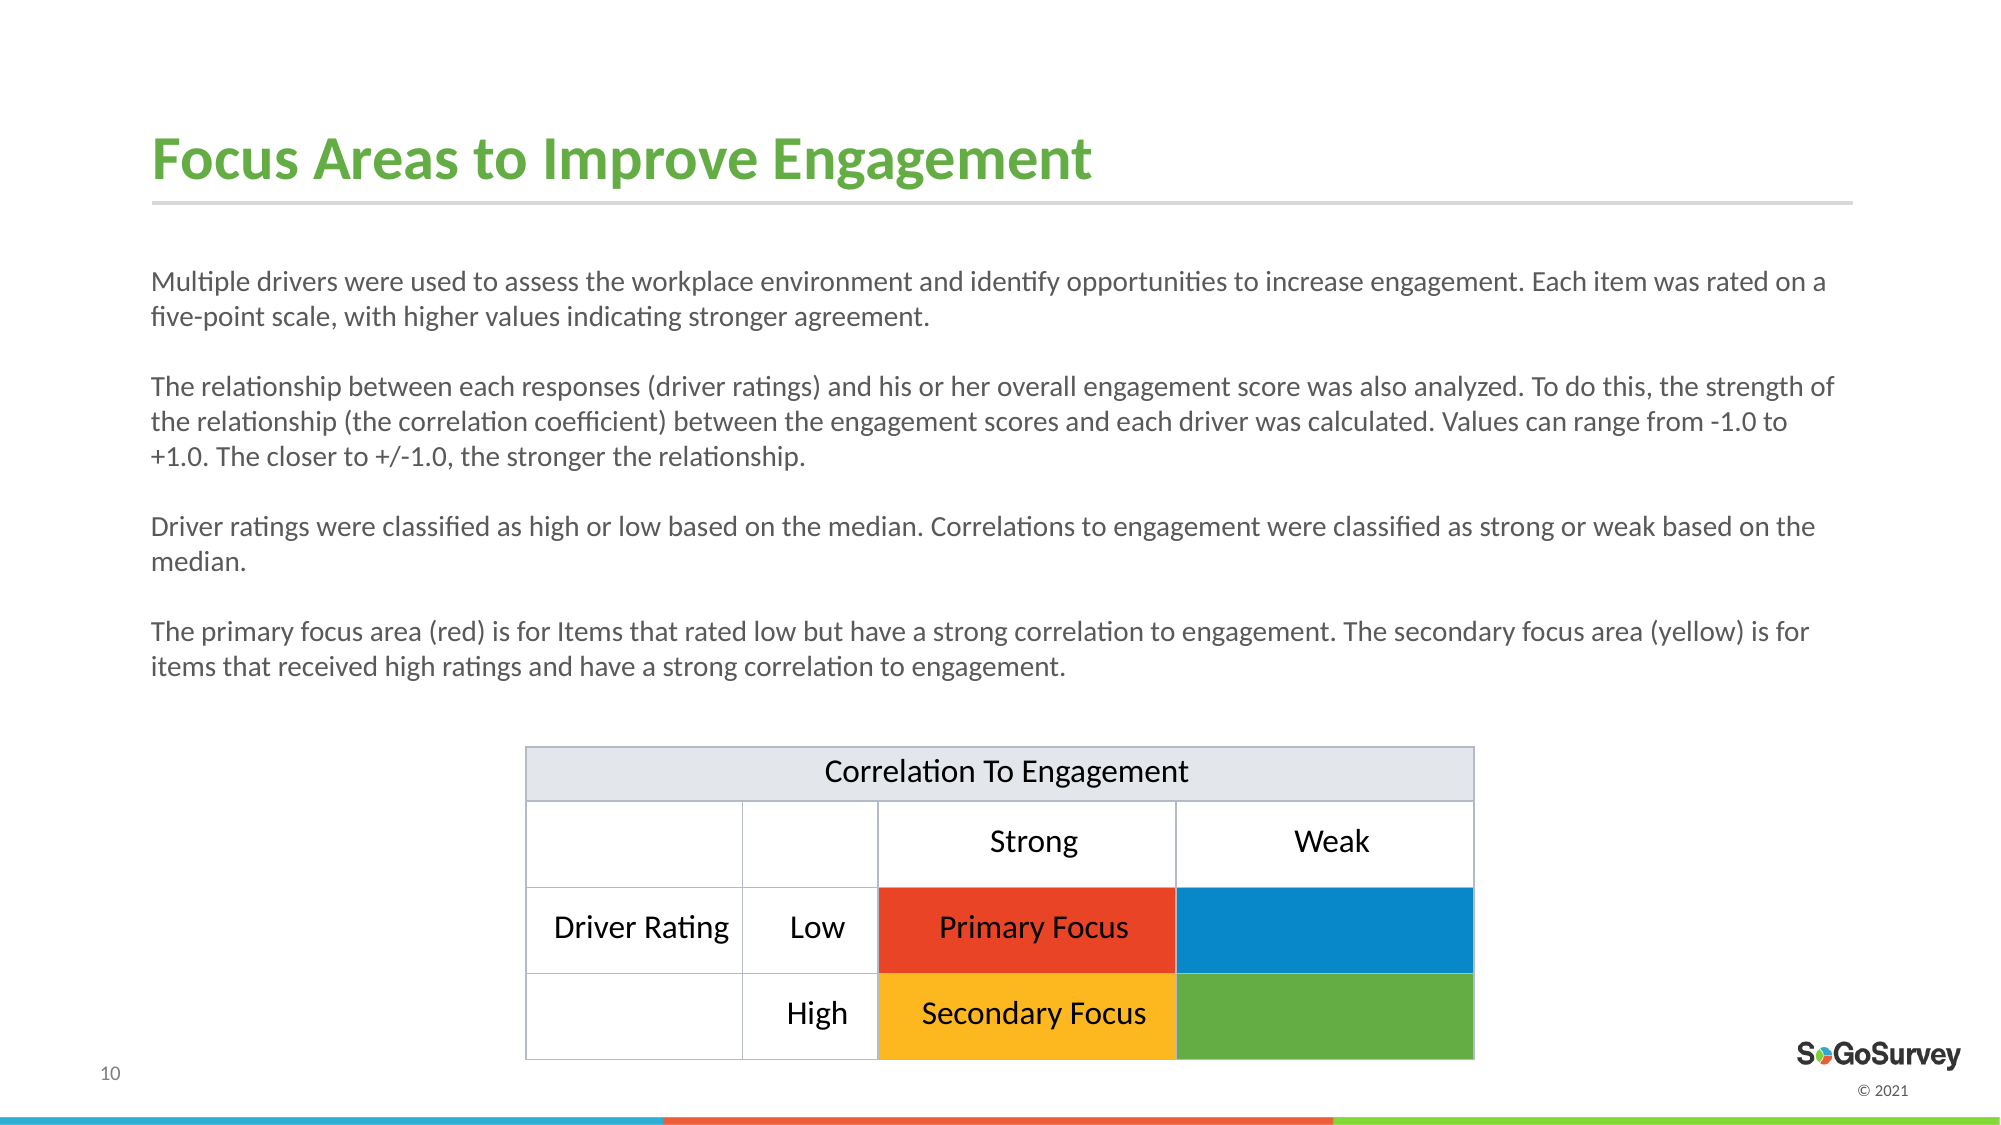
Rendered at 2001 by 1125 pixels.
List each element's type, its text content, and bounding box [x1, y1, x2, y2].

text_box * [33, 1059, 121, 1091]
picture [1797, 1041, 1961, 1071]
table_header Correlation To Engagement [527, 748, 1473, 800]
table_cell [1177, 888, 1473, 973]
table_cell [527, 802, 742, 887]
table_cell [527, 974, 742, 1059]
table_cell [743, 802, 877, 887]
table_cell Low [743, 888, 877, 973]
table_cell Secondary Focus [879, 974, 1175, 1059]
table_cell Strong [879, 802, 1175, 887]
table_cell Weak [1177, 802, 1473, 887]
table_cell Primary Focus [879, 888, 1175, 973]
table_cell Driver Rating [527, 888, 742, 973]
table_cell High [743, 974, 877, 1059]
list Multiple drivers were used to assess the workplace environment and identify opportunities to increase engagement. Each item was rated on a five-point scale, with higher values indicating stronger agreement. The relationship between each responses (driver ratings) and his or her overall engagement score was also analyzed. To do this, the strength of the relationship (the correlation coefficient) between the engagement scores and each driver was calculated. Values can range from -1.0 to +1.0. The closer to +/-1.0, the stronger the relationship. Driver ratings were classified as high or low based on the median. Correlations to engagement were classified as strong or weak based on the median. The primary focus area (red) is for Items that rated low but have a strong correlation to engagement. The secondary focus area (yellow) is for items that received high ratings and have a strong correlation to engagement. [150, 262, 1850, 975]
title Focus Areas to Improve Engagement [152, 115, 1852, 201]
picture [0, 1117, 2000, 1125]
table_cell [1177, 974, 1473, 1059]
